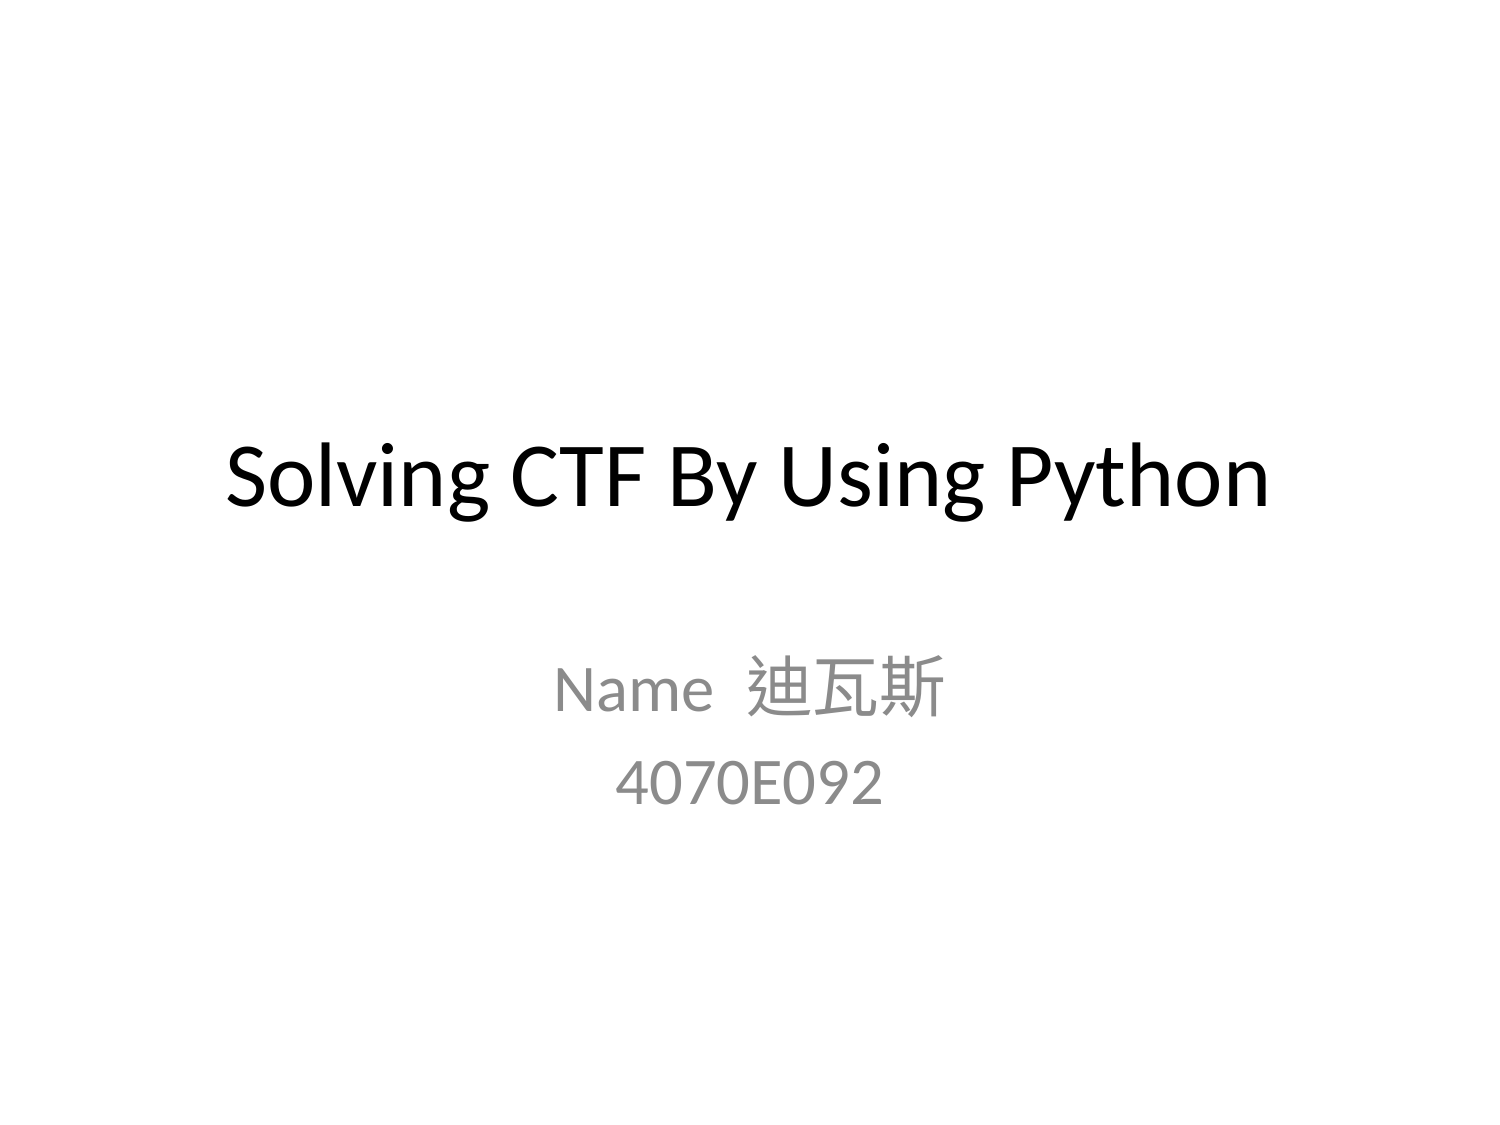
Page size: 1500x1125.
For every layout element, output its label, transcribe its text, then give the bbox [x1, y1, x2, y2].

subtitle Name 迪瓦斯 4070E092 [225, 637, 1275, 925]
title Solving CTF By Using Python [112, 349, 1388, 591]
